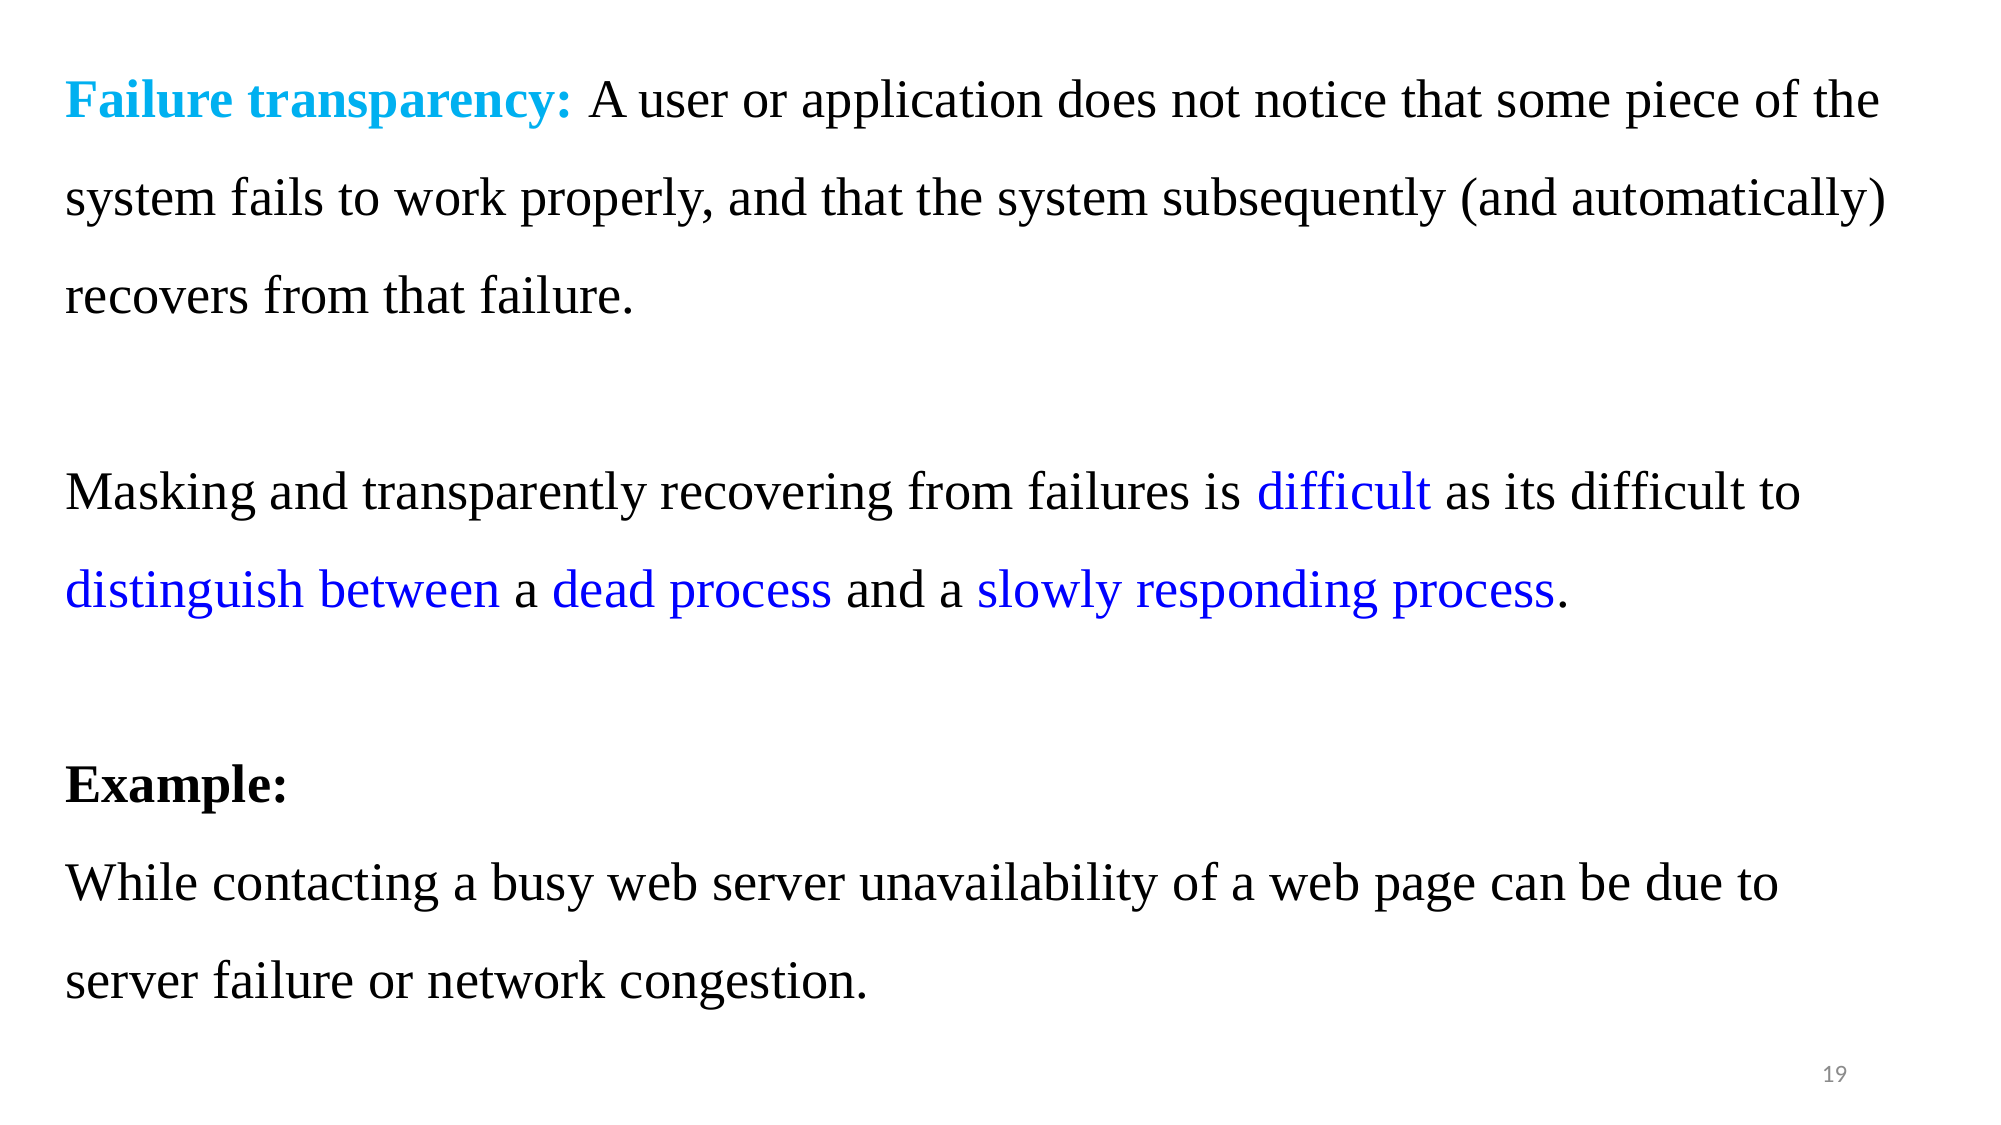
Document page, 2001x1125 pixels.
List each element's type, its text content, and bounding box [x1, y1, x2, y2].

slide_number 19 [1412, 1042, 1863, 1103]
title Failure transparency: A user or application does not notice that some piece of the system fails to work properly, and that the system subsequently (and automatically) recovers from that failure. Masking and transparently recovering from failures is difficult as its difficult to distinguish between a dead process and a slowly responding process. Example: While contacting a busy web server unavailability of a web page can be due to server failure or network congestion. [50, 23, 1937, 1097]
